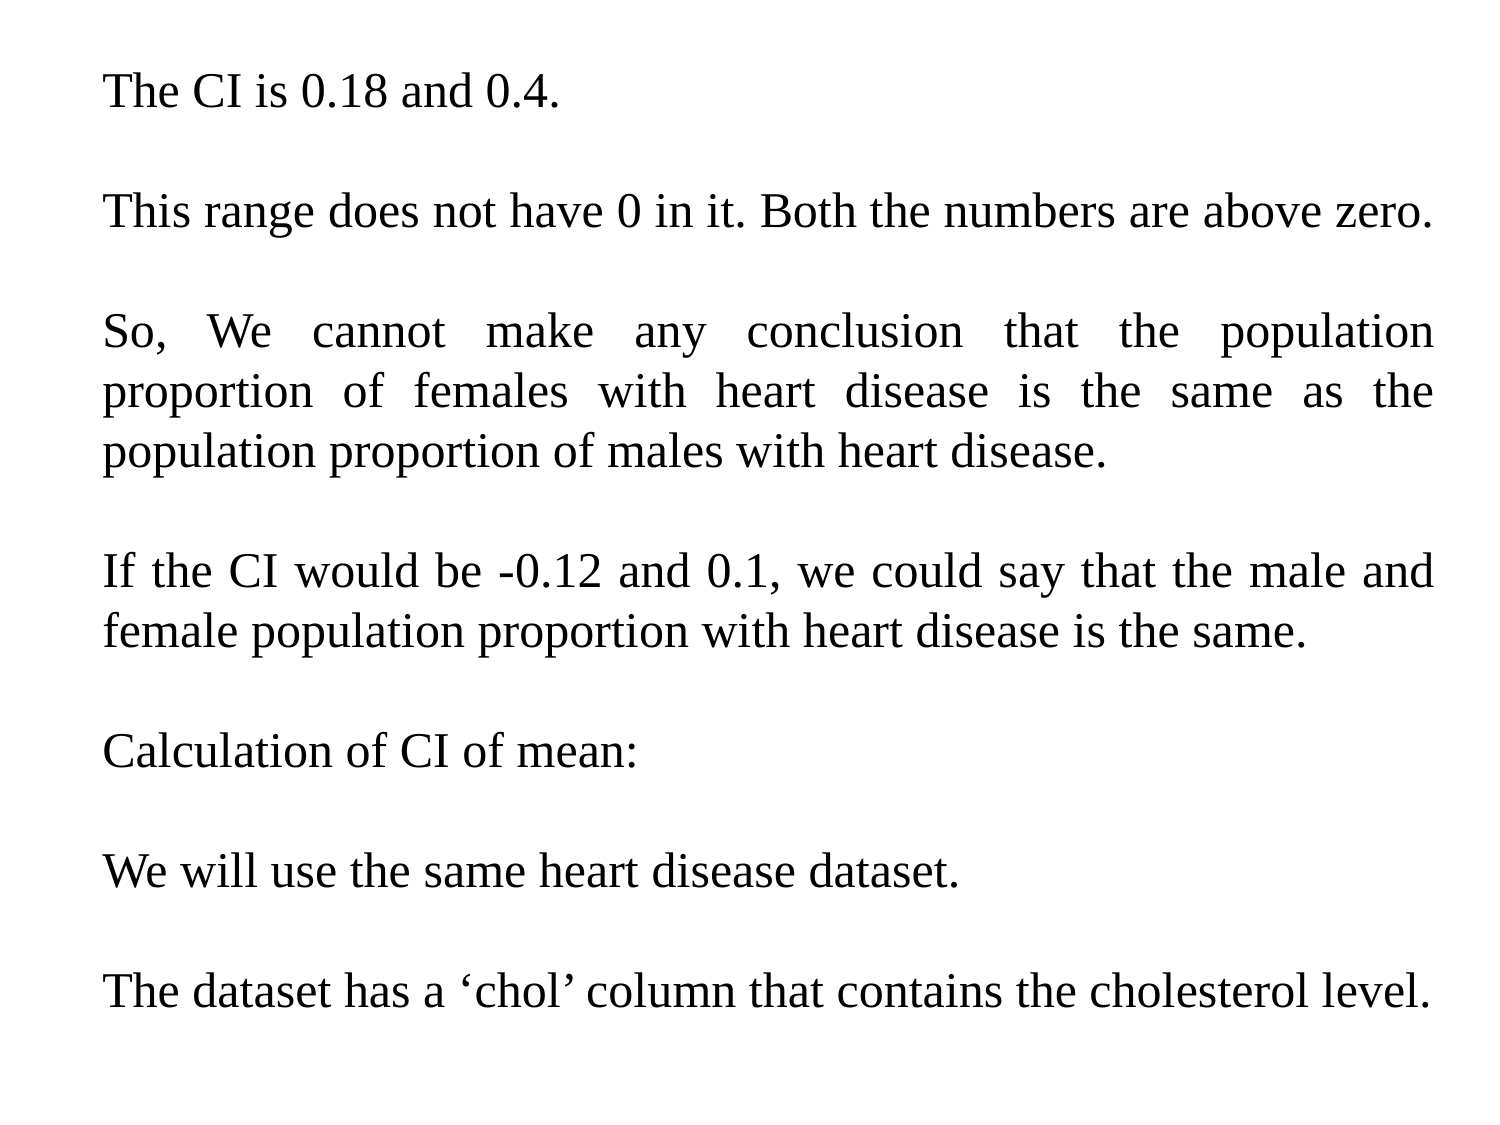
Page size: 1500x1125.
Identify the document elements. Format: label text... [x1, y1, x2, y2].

text_box The CI is 0.18 and 0.4. This range does not have 0 in it. Both the numbers are above zero. So, We cannot make any conclusion that the population proportion of females with heart disease is the same as the population proportion of males with heart disease. If the CI would be -0.12 and 0.1, we could say that the male and female population proportion with heart disease is the same. Calculation of CI of mean: We will use the same heart disease dataset. The dataset has a ‘chol’ column that contains the cholesterol level. [87, 49, 1450, 1085]
